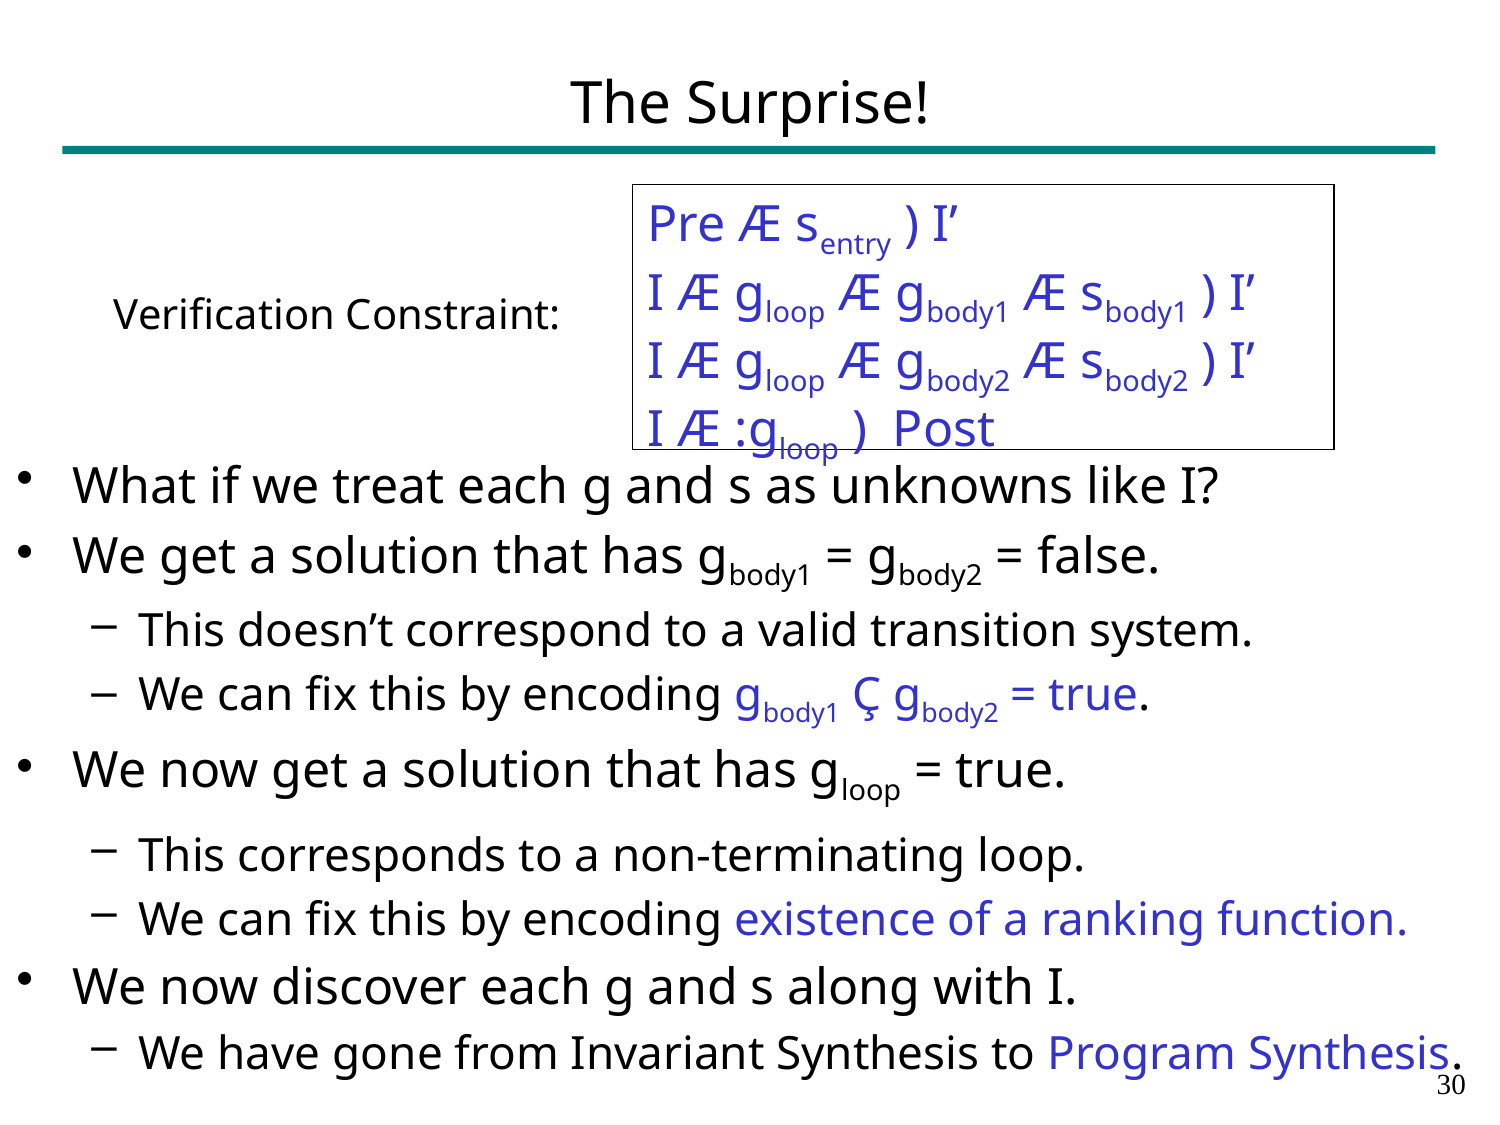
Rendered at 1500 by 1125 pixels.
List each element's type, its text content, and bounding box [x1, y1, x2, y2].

slide_number 29 [1168, 1057, 1482, 1121]
text_box Pre Æ sentry ) I’ I Æ gloop Æ gbody1 Æ sbody1 ) I’ I Æ gloop Æ gbody2 Æ sbody2 ) I’ I Æ :gloop ) Post [632, 184, 1334, 445]
title The Surprise! [112, 49, 1388, 151]
list What if we treat each g and s as unknowns like I? We get a solution that has gbody1 = gbody2 = false. This doesn’t correspond to a valid transition system. We can fix this by encoding gbody1 Ç gbody2 = true. We now get a solution that has gloop = true. This corresponds to a non-terminating loop. We can fix this by encoding existence of a ranking function. We now discover each g and s along with I. We have gone from Invariant Synthesis to Program Synthesis. [1, 445, 1492, 1056]
text_box Verification Constraint: [99, 280, 599, 346]
